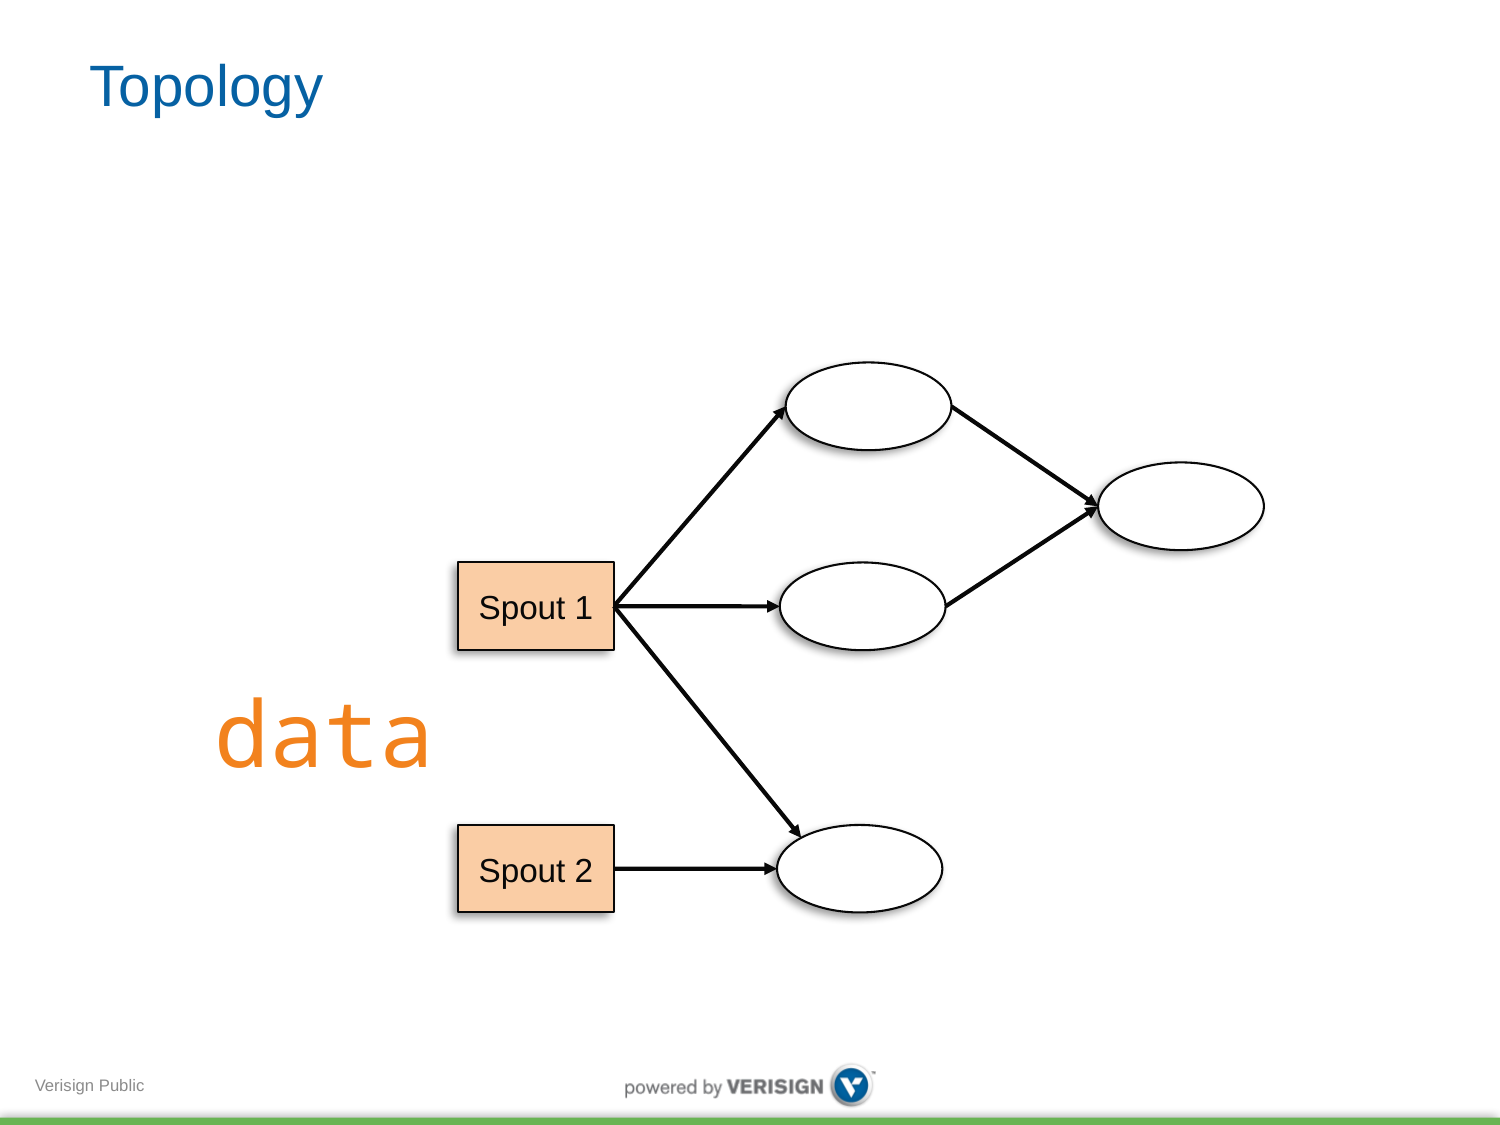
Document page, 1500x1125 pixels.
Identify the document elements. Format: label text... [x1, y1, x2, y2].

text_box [613, 605, 802, 839]
text_box Topology [74, 40, 1425, 132]
text_box Spout 1 [456, 560, 608, 652]
text_box [775, 822, 945, 915]
text_box [790, 560, 947, 653]
text_box [783, 360, 954, 453]
picture [622, 1058, 878, 1112]
text_box [1103, 460, 1266, 553]
text_box Spout 2 [456, 823, 616, 914]
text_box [951, 406, 1099, 505]
text_box data [199, 668, 450, 794]
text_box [613, 406, 786, 605]
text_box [945, 506, 1099, 607]
